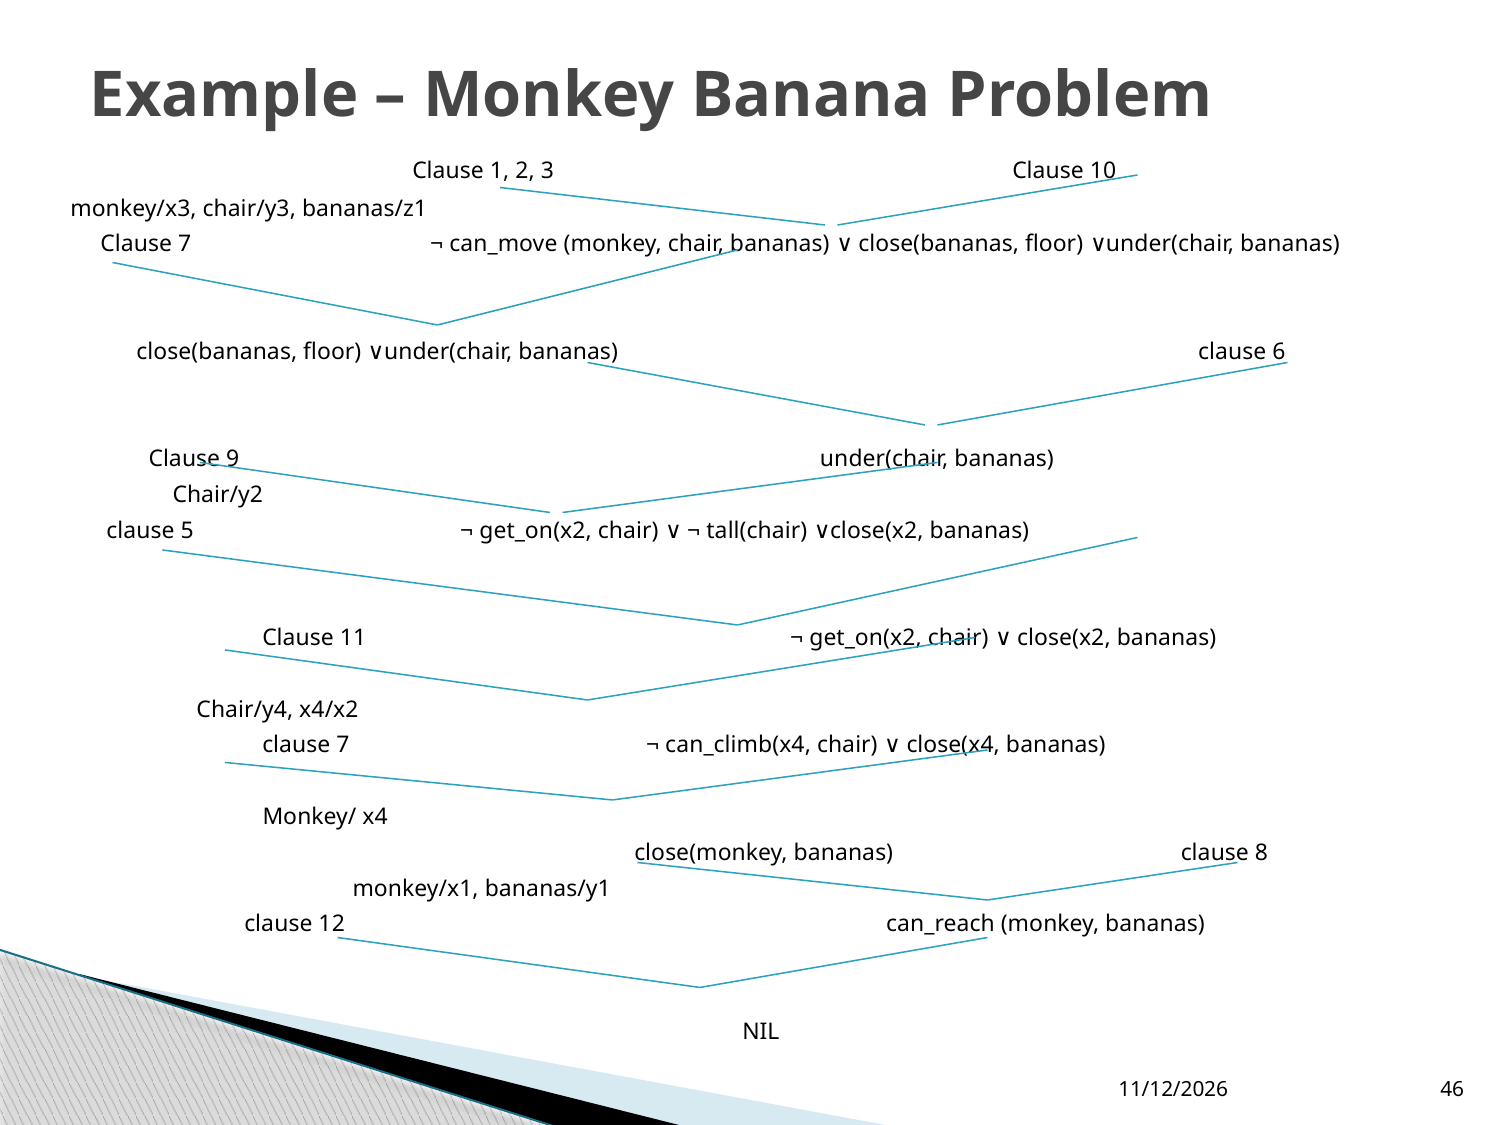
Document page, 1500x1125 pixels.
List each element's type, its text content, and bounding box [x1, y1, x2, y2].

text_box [224, 649, 581, 701]
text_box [837, 174, 1138, 226]
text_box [562, 462, 938, 513]
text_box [637, 862, 987, 901]
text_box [987, 862, 1238, 901]
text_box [587, 637, 976, 701]
slide_number 46 [1418, 1051, 1479, 1112]
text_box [737, 537, 1138, 626]
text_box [499, 187, 826, 226]
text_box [437, 249, 738, 326]
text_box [937, 362, 1288, 426]
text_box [199, 462, 551, 513]
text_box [699, 937, 988, 988]
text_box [587, 362, 926, 426]
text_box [612, 749, 988, 801]
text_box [337, 937, 699, 988]
title Example – Monkey Banana Problem [75, 45, 1425, 138]
list Clause 1, 2, 3 Clause 10 monkey/x3, chair/y3, bananas/z1 Clause 7 ¬ can_move (monkey, chair, bananas) ∨ close(bananas, floor) ∨under(chair, bananas) close(bananas, floor) ∨under(chair, bananas) clause 6 Clause 9 under(chair, bananas) Chair/y2 clause 5 ¬ get_on(x2, chair) ∨ ¬ tall(chair) ∨close(x2, bananas) Clause 11 ¬ get_on(x2, chair) ∨ close(x2, bananas) Chair/y4, x4/x2 clause 7 ¬ can_climb(x4, chair) ∨ close(x4, bananas) Monkey/ x4 close(monkey, bananas) clause 8 monkey/x1, bananas/y1 clause 12 can_reach (monkey, bananas) NIL [37, 137, 1500, 1076]
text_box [224, 762, 606, 801]
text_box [112, 262, 431, 326]
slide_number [1103, 1051, 1418, 1112]
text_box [162, 549, 731, 626]
